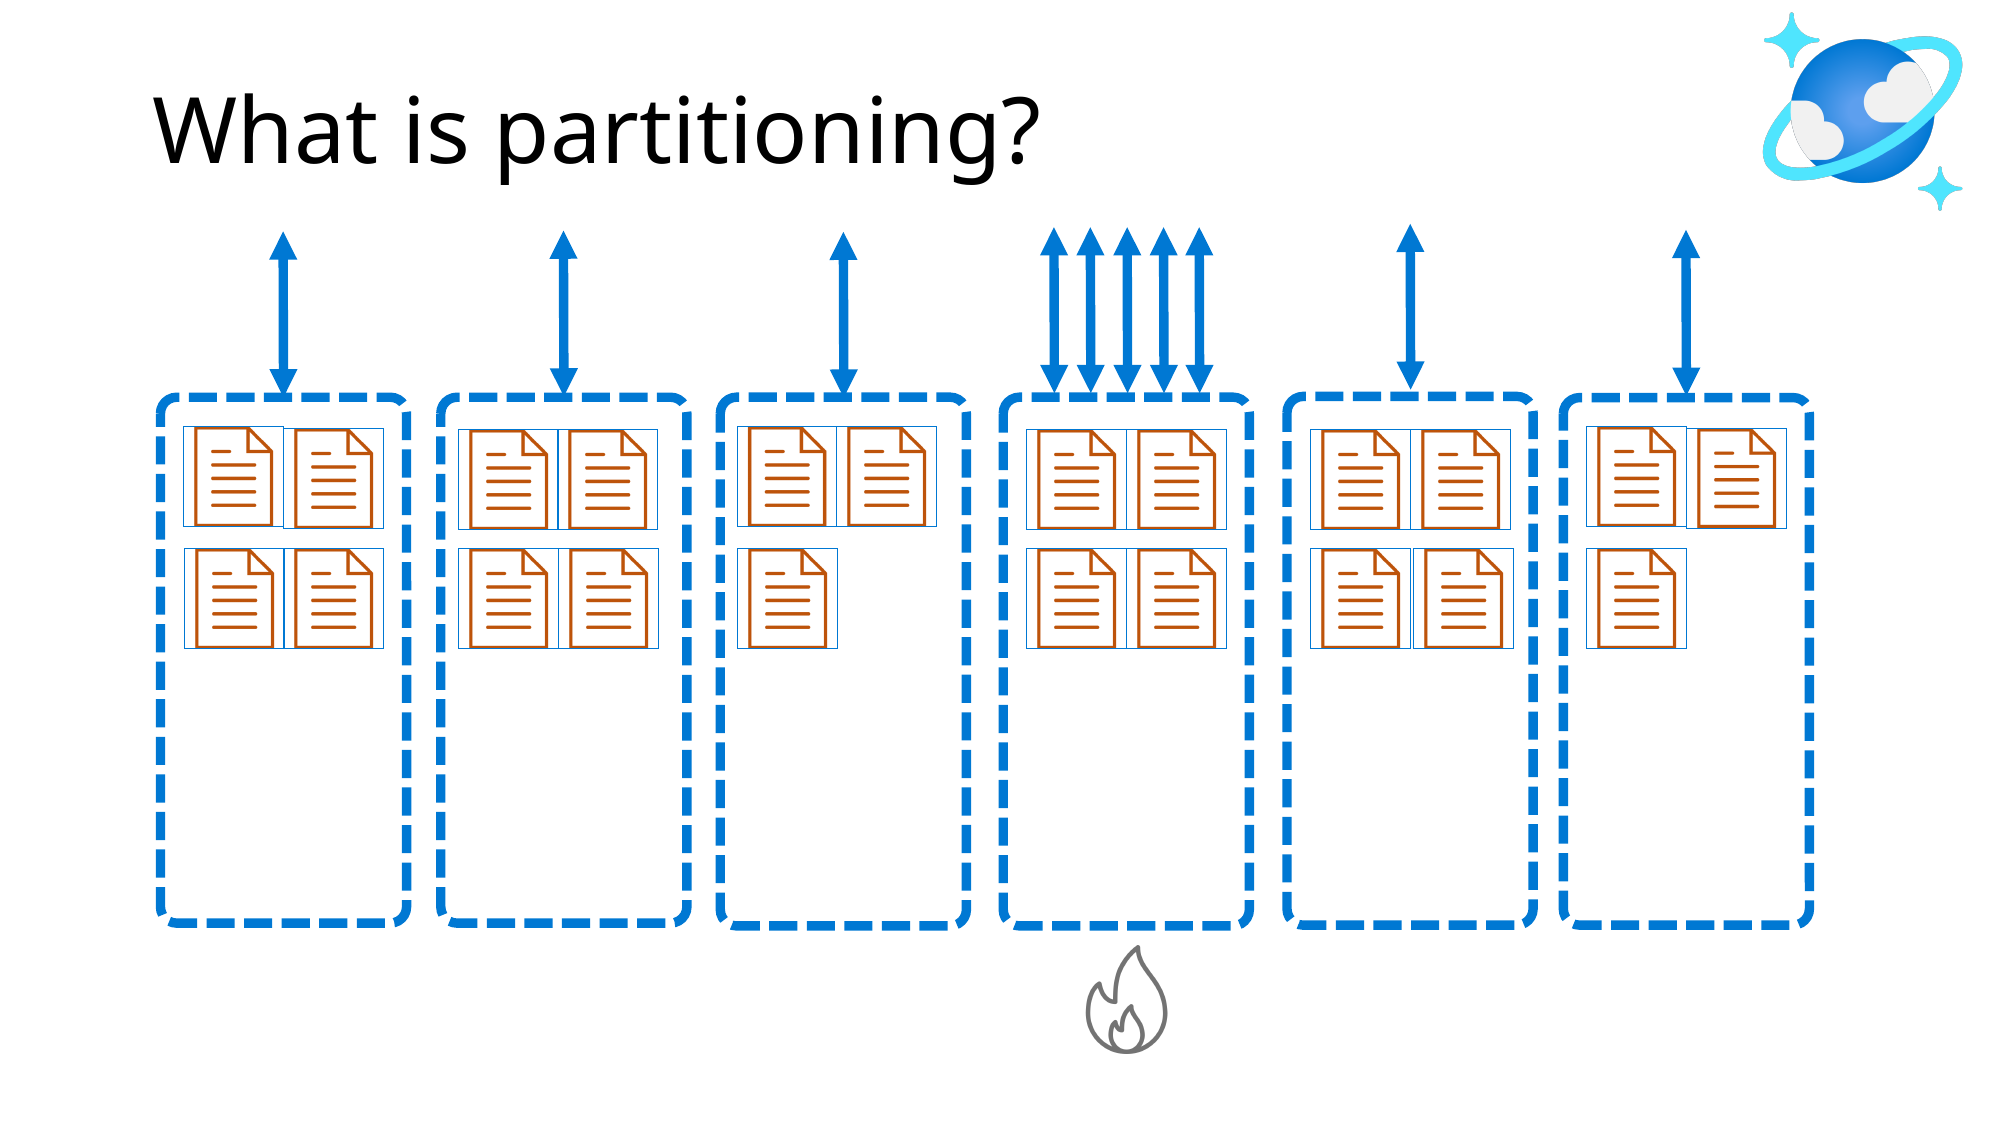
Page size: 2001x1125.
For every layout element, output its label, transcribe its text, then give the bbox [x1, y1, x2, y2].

picture [1310, 548, 1411, 649]
text_box [1286, 395, 1534, 926]
picture [737, 548, 838, 649]
picture [1072, 945, 1181, 1054]
picture [1413, 548, 1514, 649]
text_box [719, 396, 967, 927]
picture [1026, 429, 1227, 530]
picture [183, 426, 384, 529]
title What is partitioning? [137, 59, 1717, 208]
picture [1026, 548, 1227, 649]
picture [1757, 6, 1968, 217]
text_box [1002, 396, 1250, 927]
picture [736, 426, 937, 527]
picture [458, 429, 658, 530]
picture [184, 548, 384, 649]
picture [1586, 426, 1787, 529]
picture [1586, 548, 1687, 649]
picture [1310, 429, 1511, 530]
picture [458, 548, 659, 649]
text_box [1562, 397, 1810, 926]
text_box [440, 396, 688, 924]
text_box [159, 396, 408, 924]
